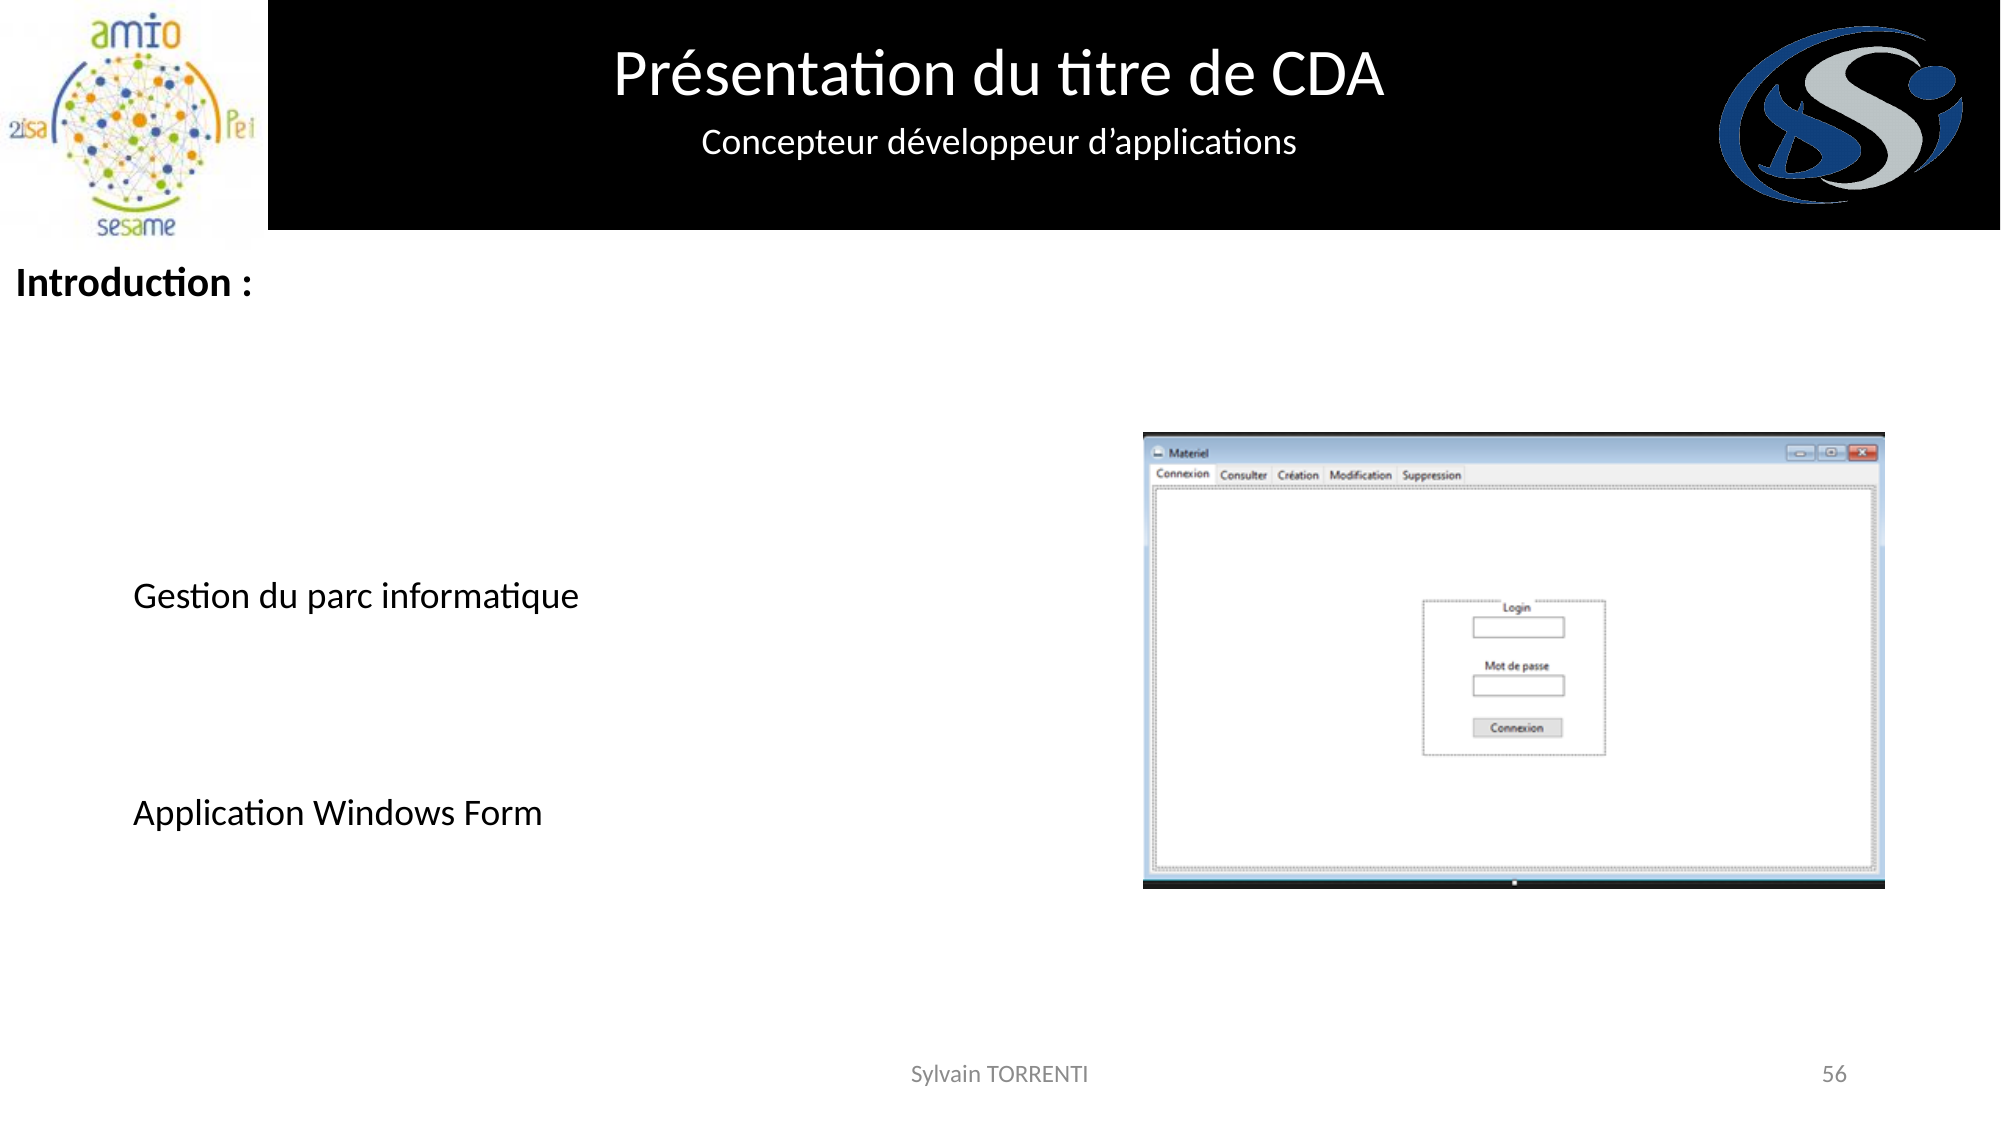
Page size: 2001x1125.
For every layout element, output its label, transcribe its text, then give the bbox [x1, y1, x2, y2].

text_box Application Windows Form [118, 780, 559, 840]
picture [0, 0, 268, 247]
text_box Introduction : [0, 247, 269, 313]
picture [1143, 432, 1885, 889]
slide_number 56 [1412, 1042, 1863, 1103]
footer Sylvain TORRENTI [662, 1042, 1338, 1103]
picture [1706, 22, 1974, 207]
text_box Gestion du parc informatique [118, 563, 595, 623]
